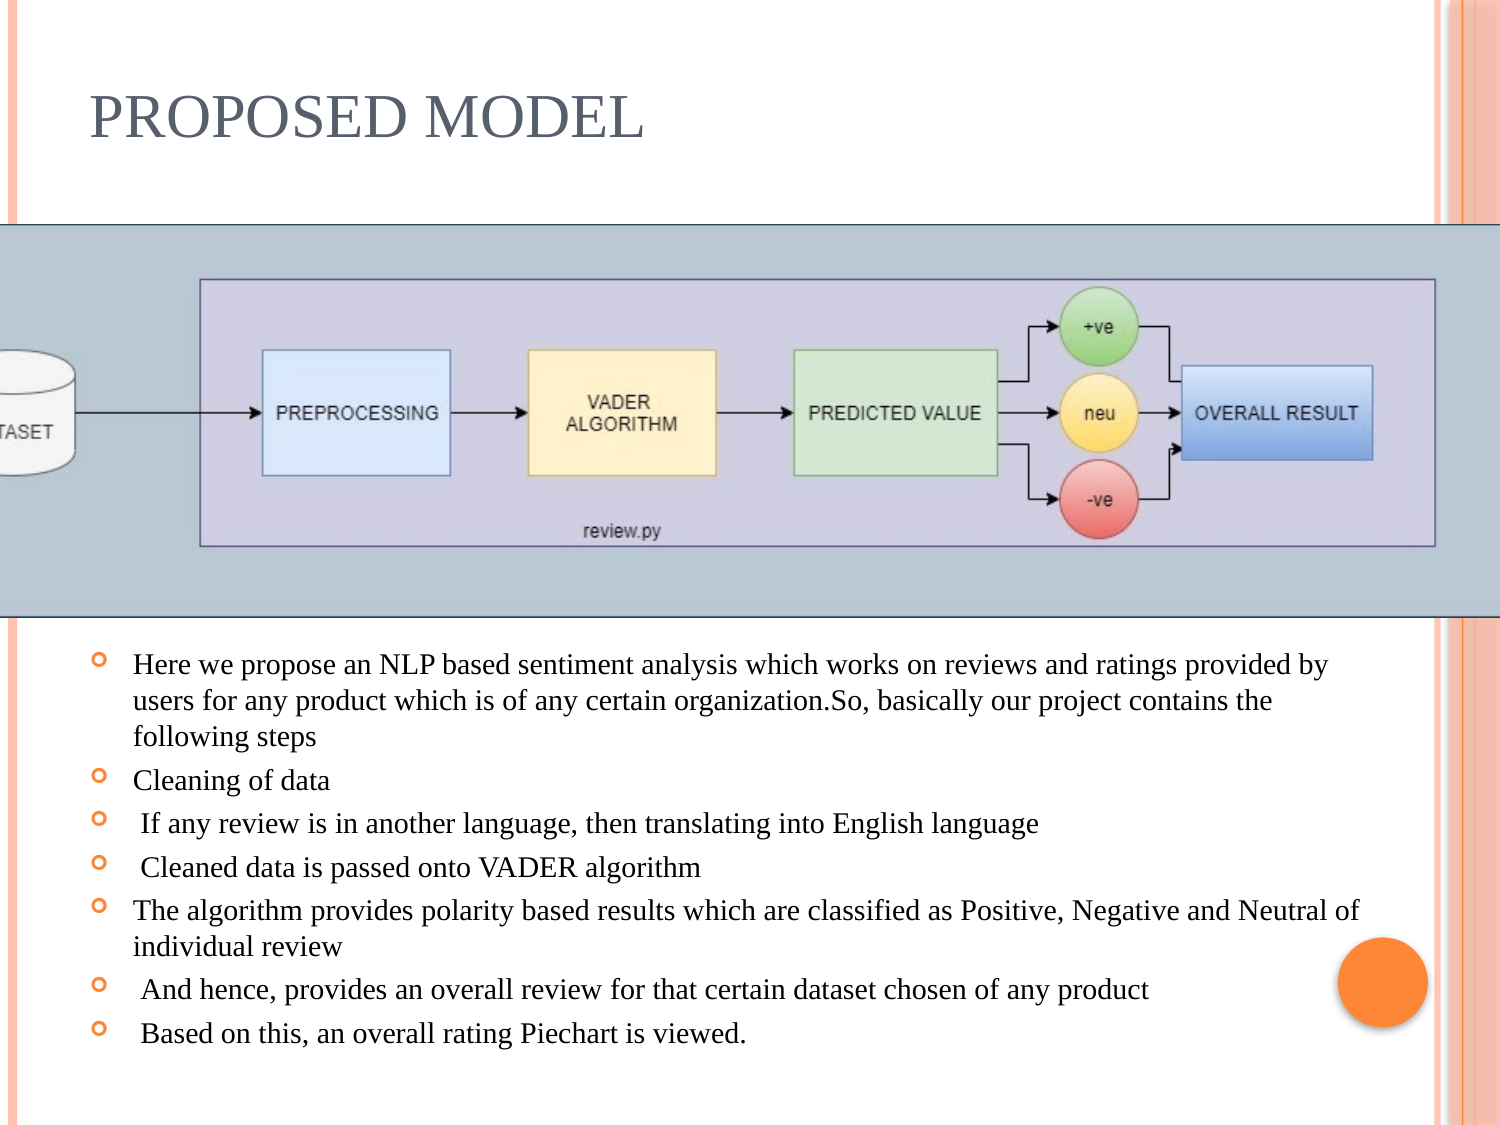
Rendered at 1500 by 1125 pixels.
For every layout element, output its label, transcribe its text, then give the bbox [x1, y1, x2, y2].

list Here we propose an NLP based sentiment analysis which works on reviews and ratings provided by users for any product which is of any certain organization.So, basically our project contains the following steps Cleaning of data If any review is in another language, then translating into English language Cleaned data is passed onto VADER algorithm The algorithm provides polarity based results which are classified as Positive, Negative and Neutral of individual review And hence, provides an overall review for that certain dataset chosen of any product Based on this, an overall rating Piechart is viewed. [75, 637, 1388, 1063]
title Proposed Model [75, 45, 1300, 220]
picture [0, 224, 1500, 618]
